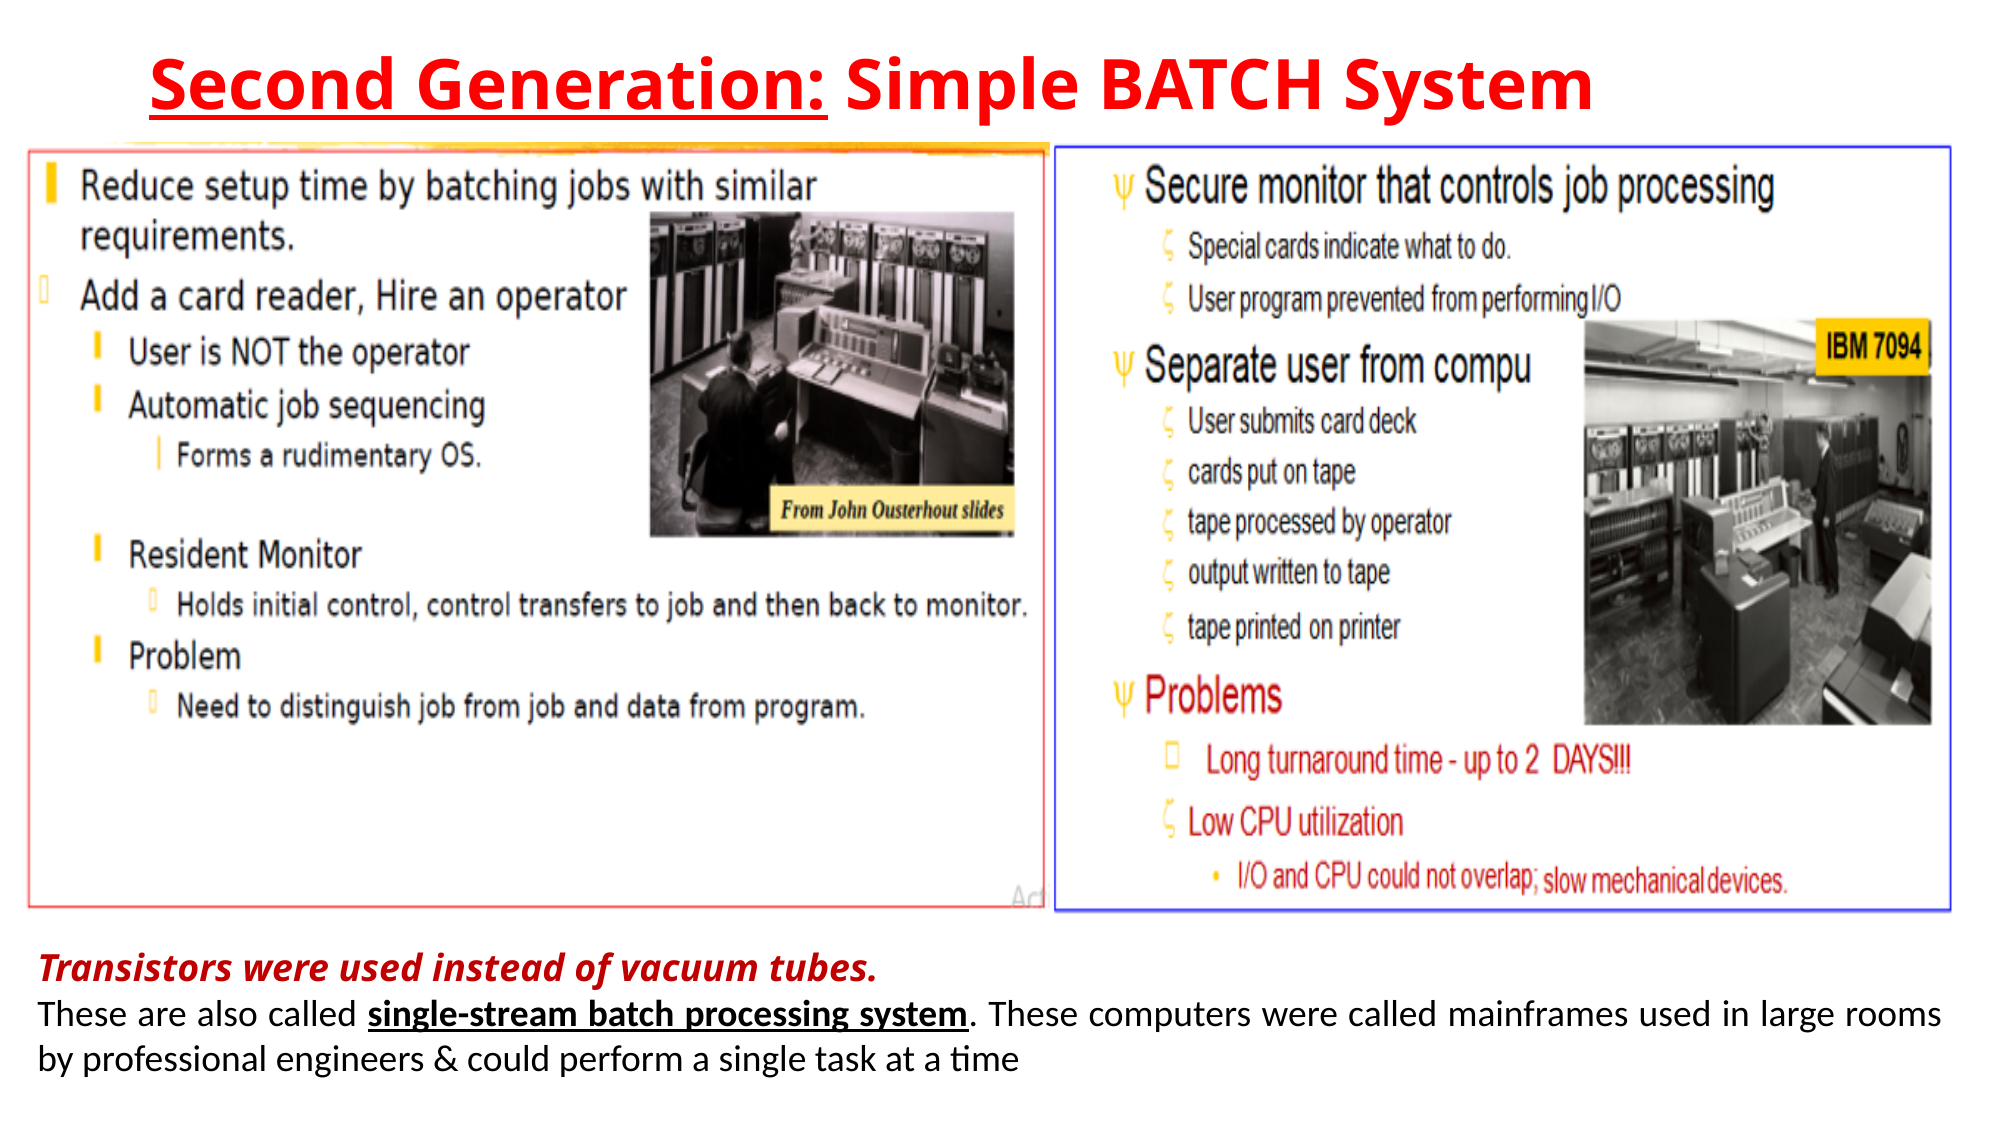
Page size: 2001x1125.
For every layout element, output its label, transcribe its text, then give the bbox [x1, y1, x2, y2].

text_box Transistors were used instead of vacuum tubes. These are also called single-stream batch processing system. These computers were called mainframes used in large rooms by professional engineers & could perform a single task at a time [22, 936, 1959, 1087]
picture [22, 142, 1959, 918]
text_box Second Generation: Simple BATCH System [134, 31, 1615, 142]
